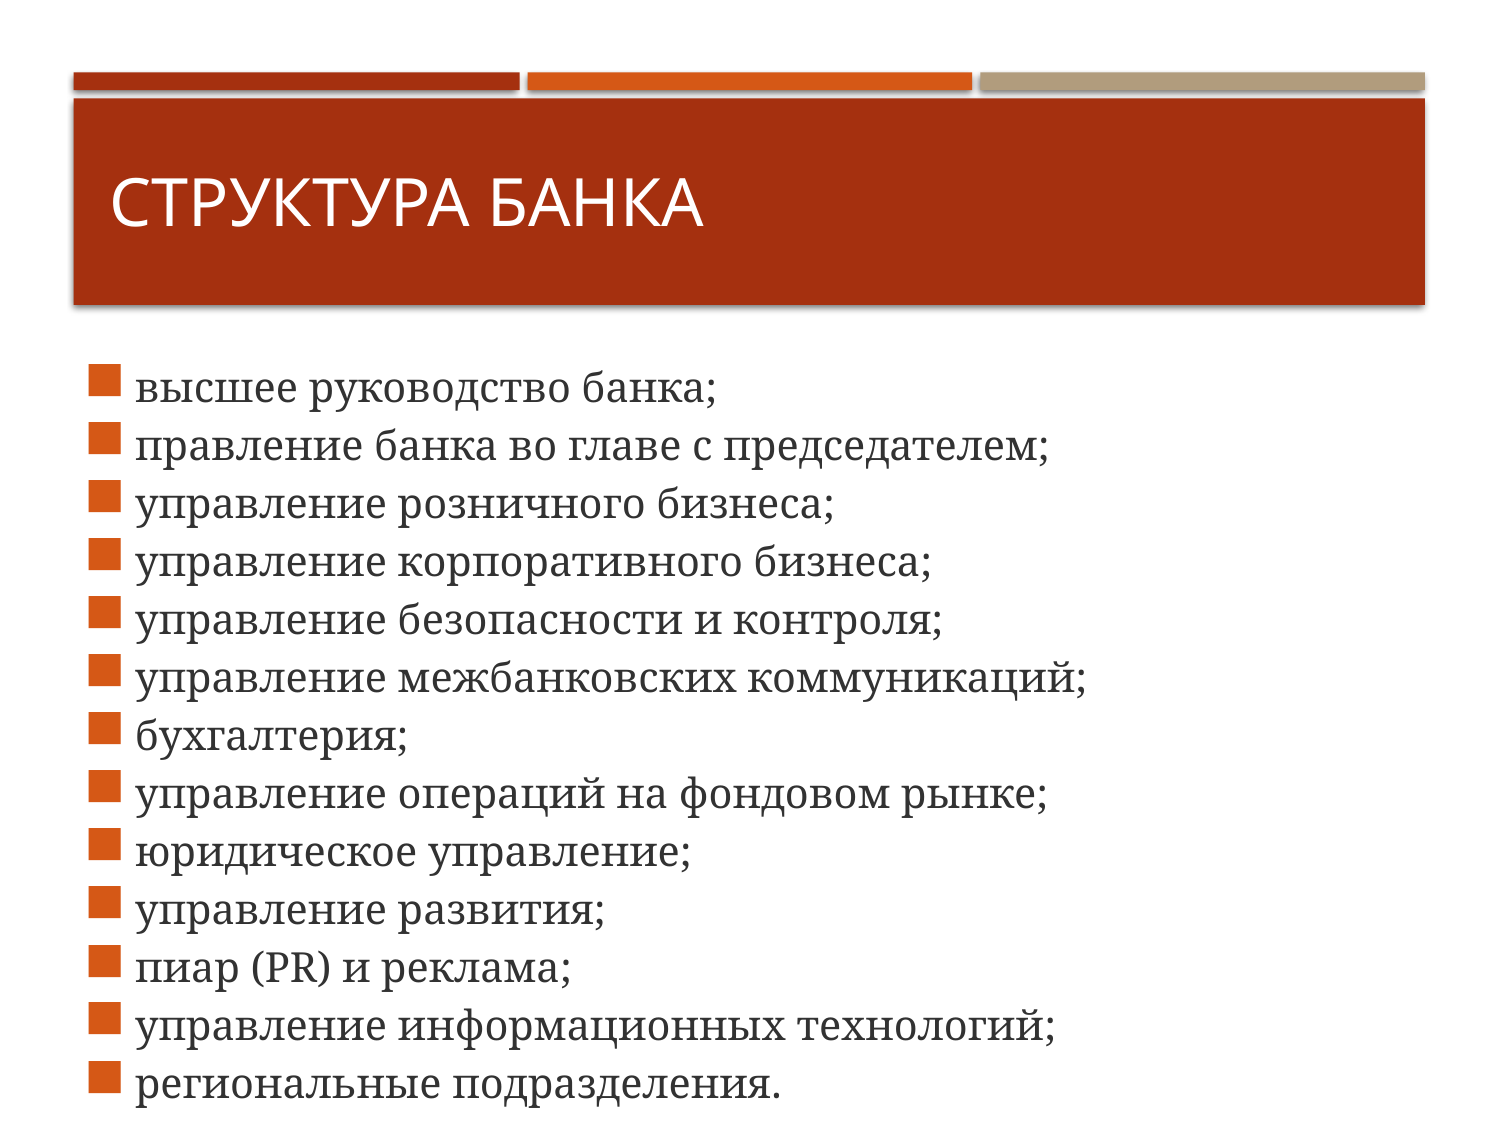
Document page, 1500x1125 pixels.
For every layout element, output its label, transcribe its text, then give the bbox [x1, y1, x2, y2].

title Структура Банка [94, 118, 1406, 248]
list высшее руководство банка; правление банка во главе с председателем; управление розничного бизнеса; управление корпоративного бизнеса; управление безопасности и контроля; управление межбанковских коммуникаций; бухгалтерия; управление операций на фондовом рынке; юридическое управление; управление развития; пиар (PR) и реклама; управление информационных технологий; региональные подразделения. [75, 353, 1425, 1121]
